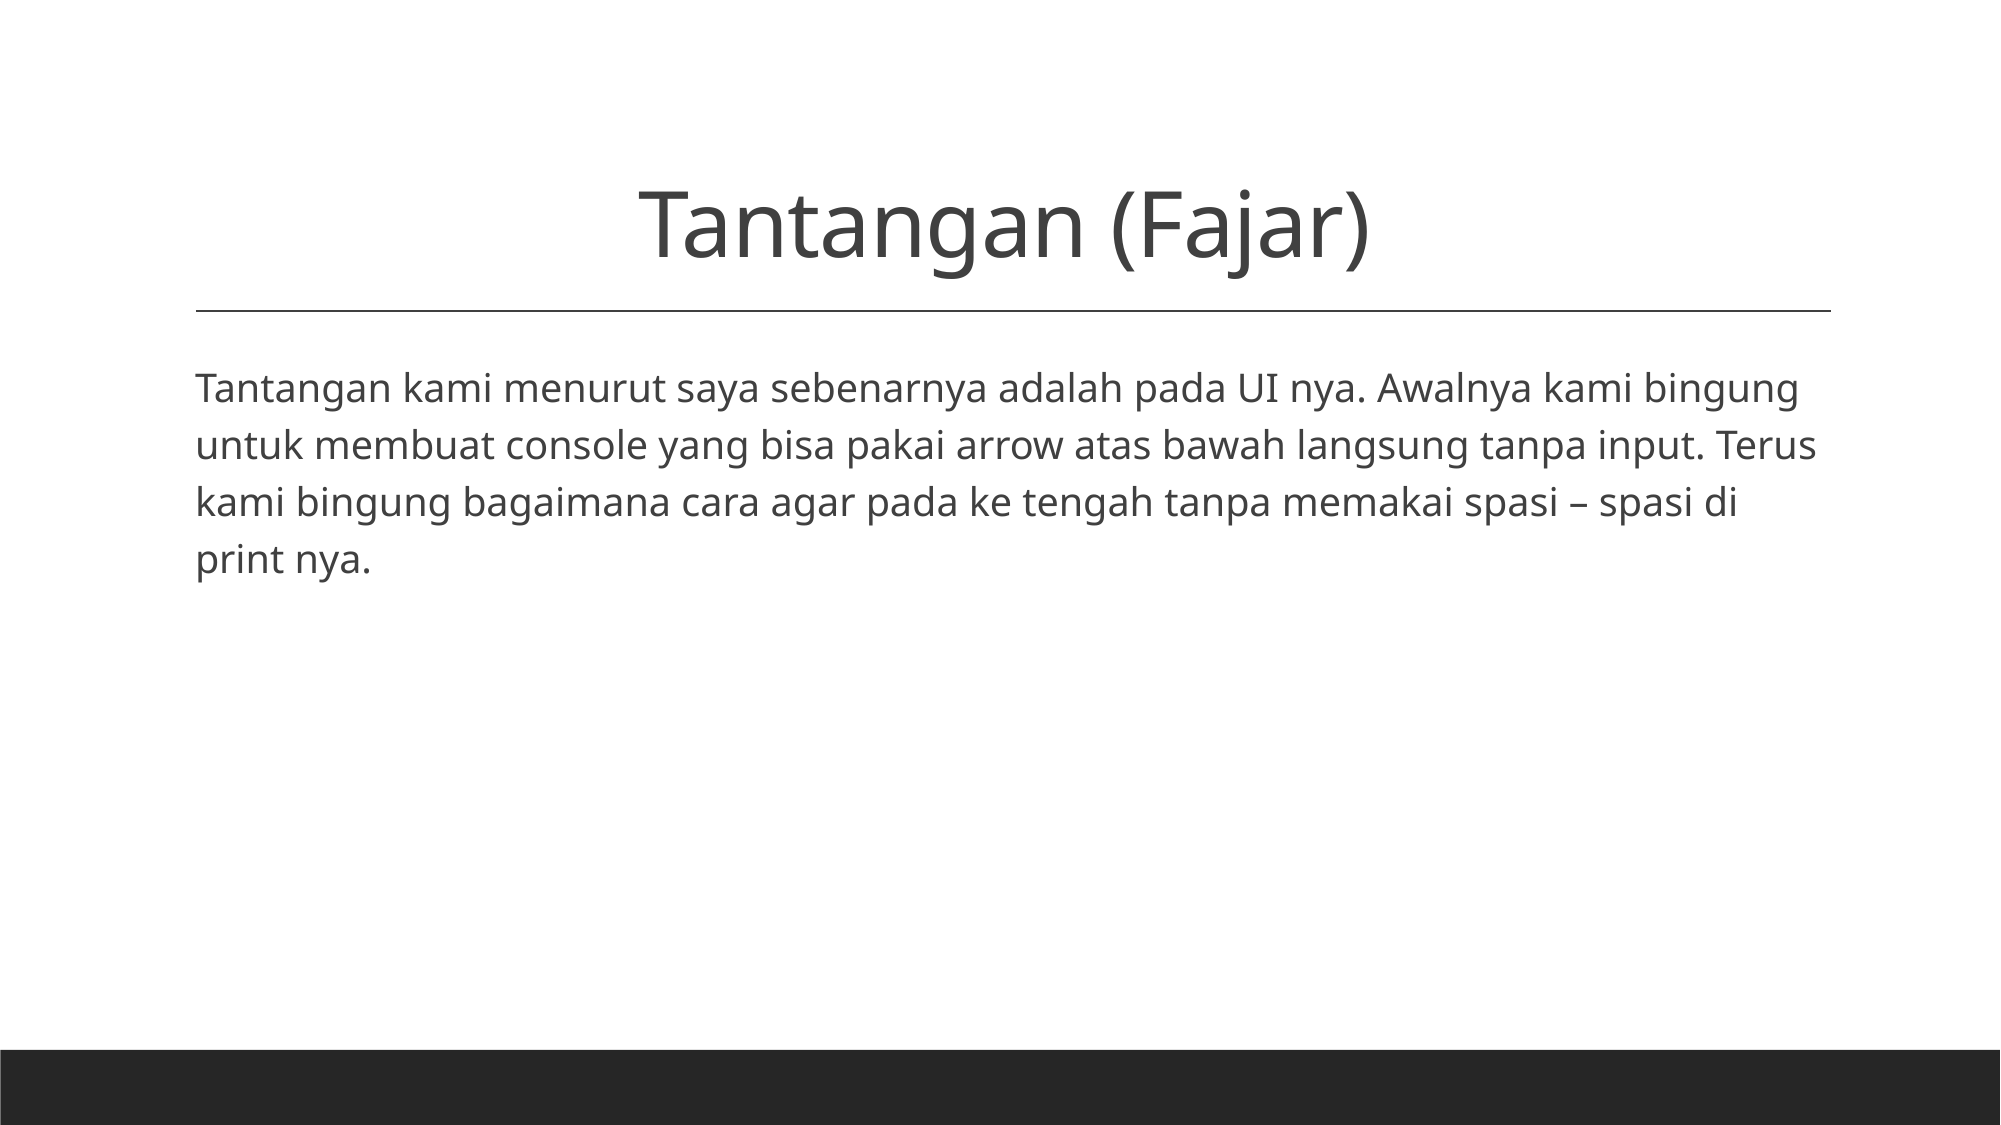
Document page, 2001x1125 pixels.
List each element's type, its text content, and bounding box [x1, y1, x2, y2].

list Tantangan kami menurut saya sebenarnya adalah pada UI nya. Awalnya kami bingung untuk membuat console yang bisa pakai arrow atas bawah langsung tanpa input. Terus kami bingung bagaimana cara agar pada ke tengah tanpa memakai spasi – spasi di print nya. [180, 345, 1830, 963]
title Tantangan (Fajar) [180, 47, 1830, 285]
